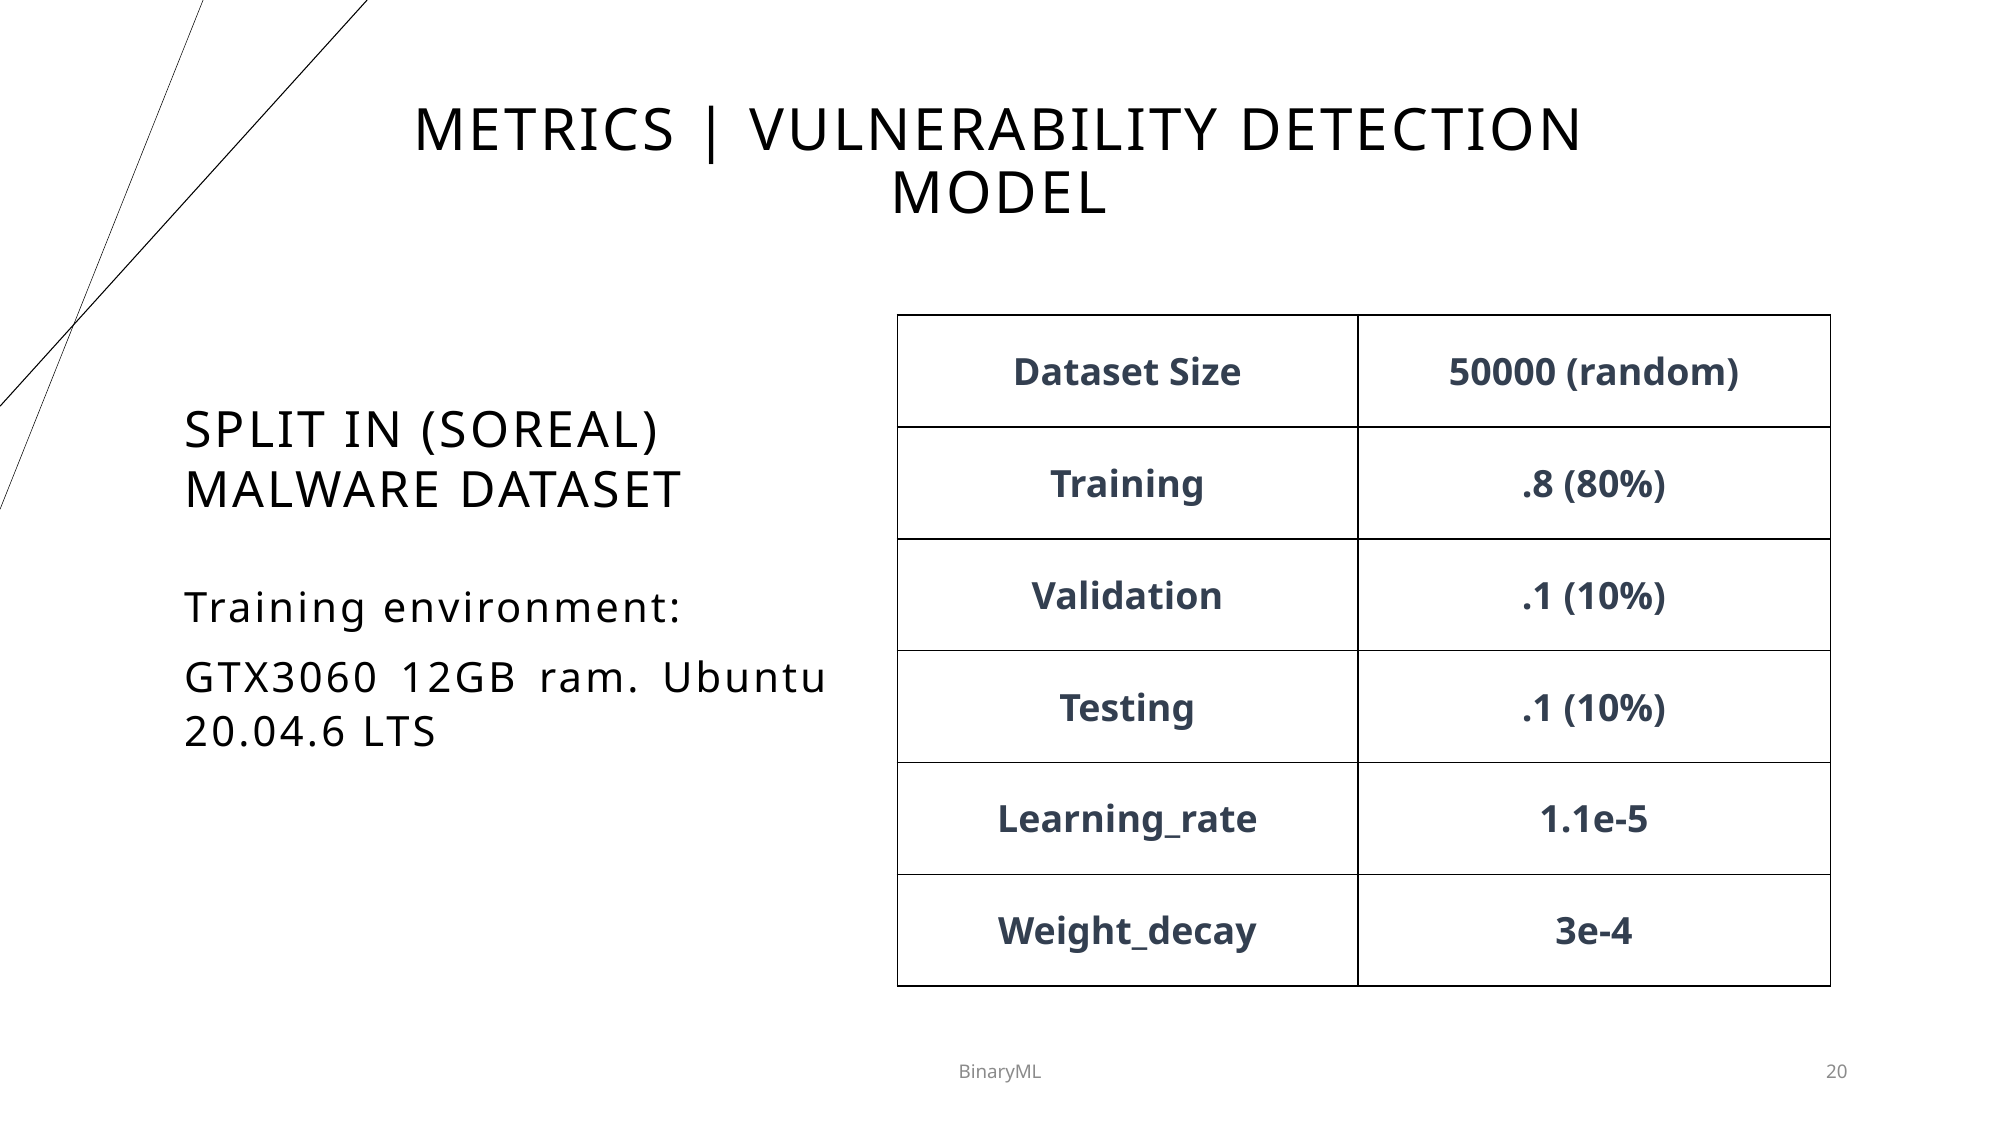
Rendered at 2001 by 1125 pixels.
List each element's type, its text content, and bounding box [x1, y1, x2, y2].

text_box SPLIT IN (SOREAL) MALWARE DATASET Training environment: GTX3060 12GB ram. Ubuntu 20.04.6 LTS [169, 390, 845, 763]
table_cell Weight_decay [898, 875, 1357, 985]
table_header 50000 (random)​​ [1359, 316, 1830, 426]
table_cell Learning_rate [898, 763, 1357, 874]
table_cell .1 (10%) [1359, 540, 1830, 650]
table_cell .8 (80%)​​ [1359, 428, 1830, 538]
table_cell .1 (10%)​ [1359, 651, 1830, 762]
footer BinaryML [662, 1042, 1338, 1103]
table_header Dataset Size [898, 316, 1357, 426]
table_cell 1.1e-5 [1359, 763, 1830, 874]
table_cell Validation​ [898, 540, 1357, 650]
table_cell Training​ [898, 428, 1357, 538]
slide_number 20 [1412, 1042, 1863, 1103]
table_cell 3e-4 [1359, 875, 1830, 985]
table_cell Testing [898, 651, 1357, 762]
title metrics | vulnerability detection model [309, 57, 1691, 275]
